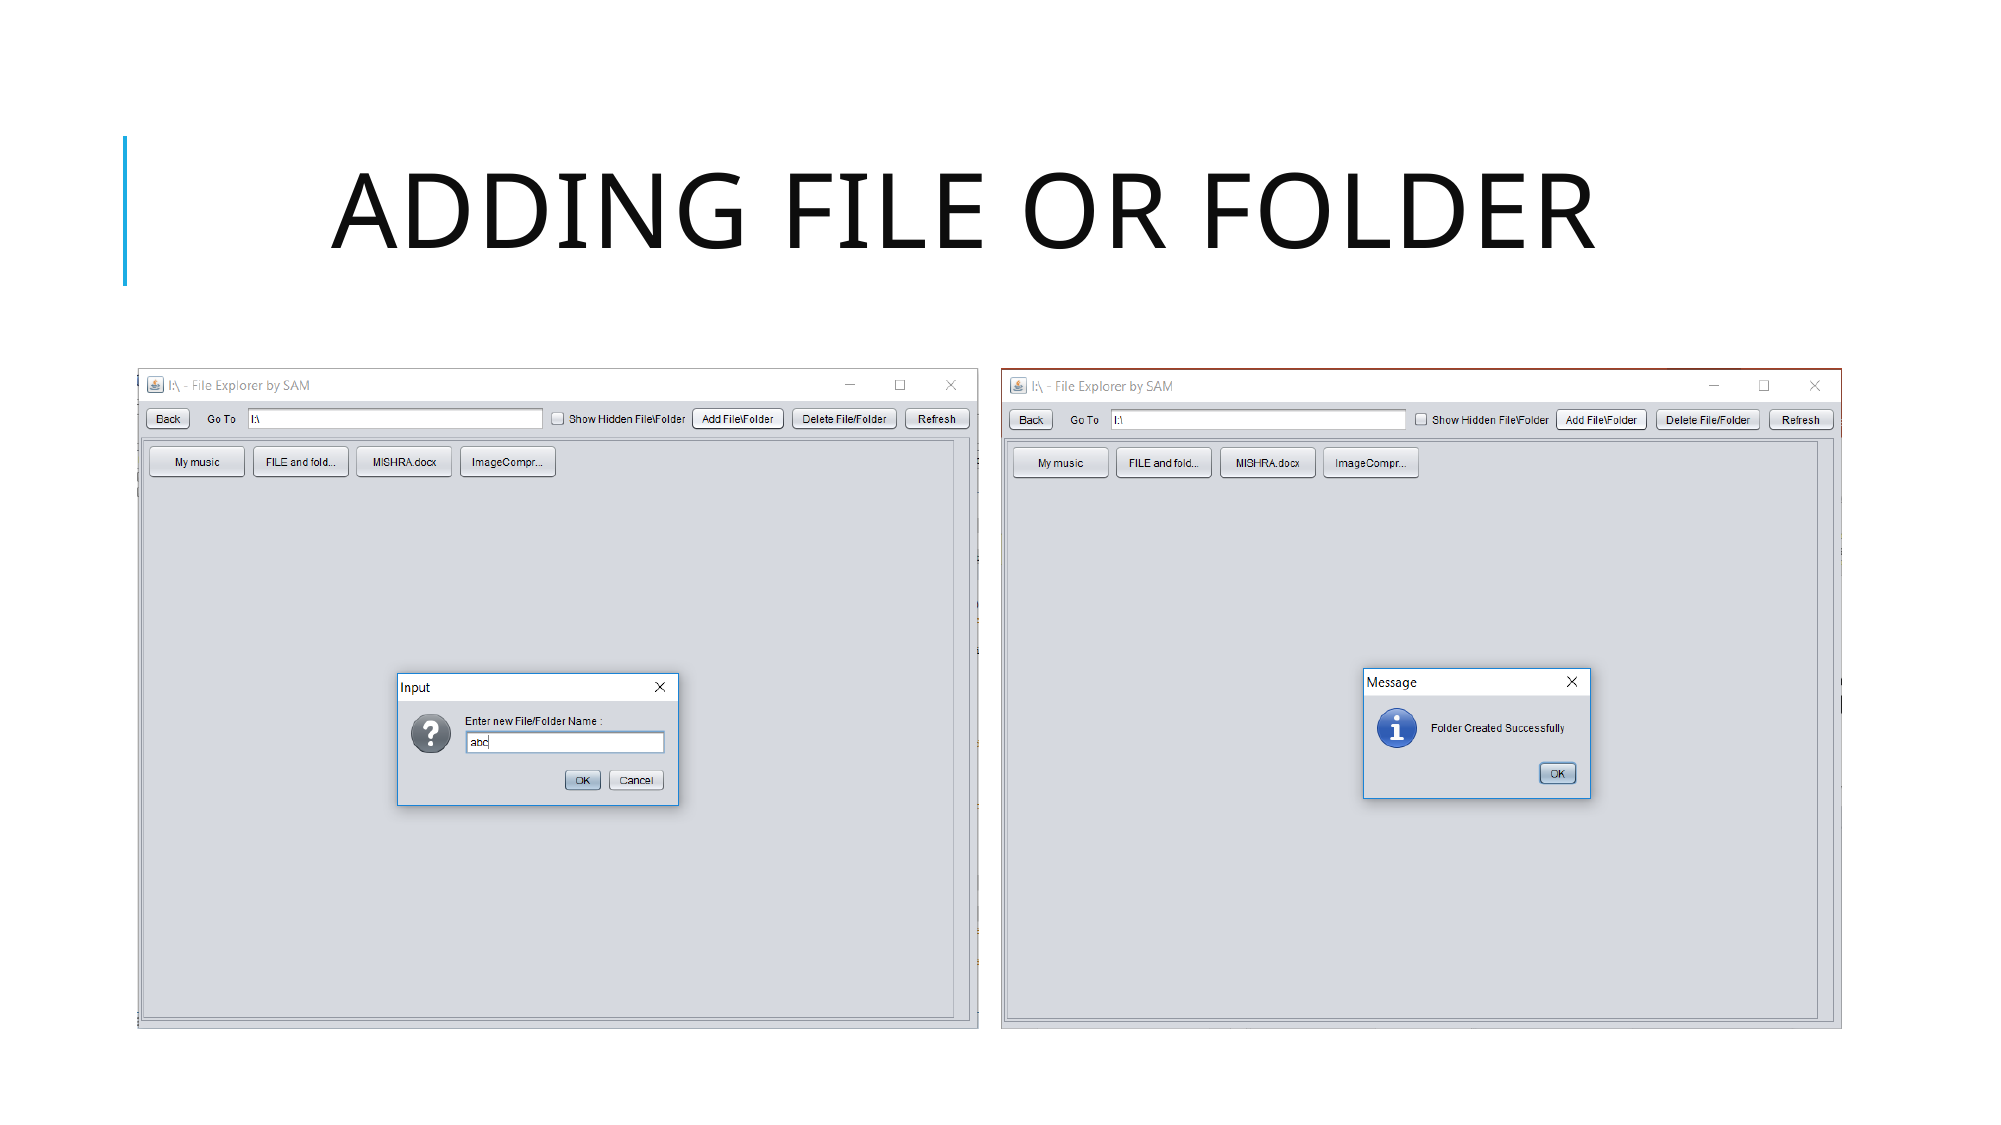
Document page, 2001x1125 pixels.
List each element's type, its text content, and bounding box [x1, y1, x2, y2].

title Adding File or Folder [168, 96, 1763, 342]
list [136, 368, 979, 1029]
picture [1001, 368, 1842, 1030]
